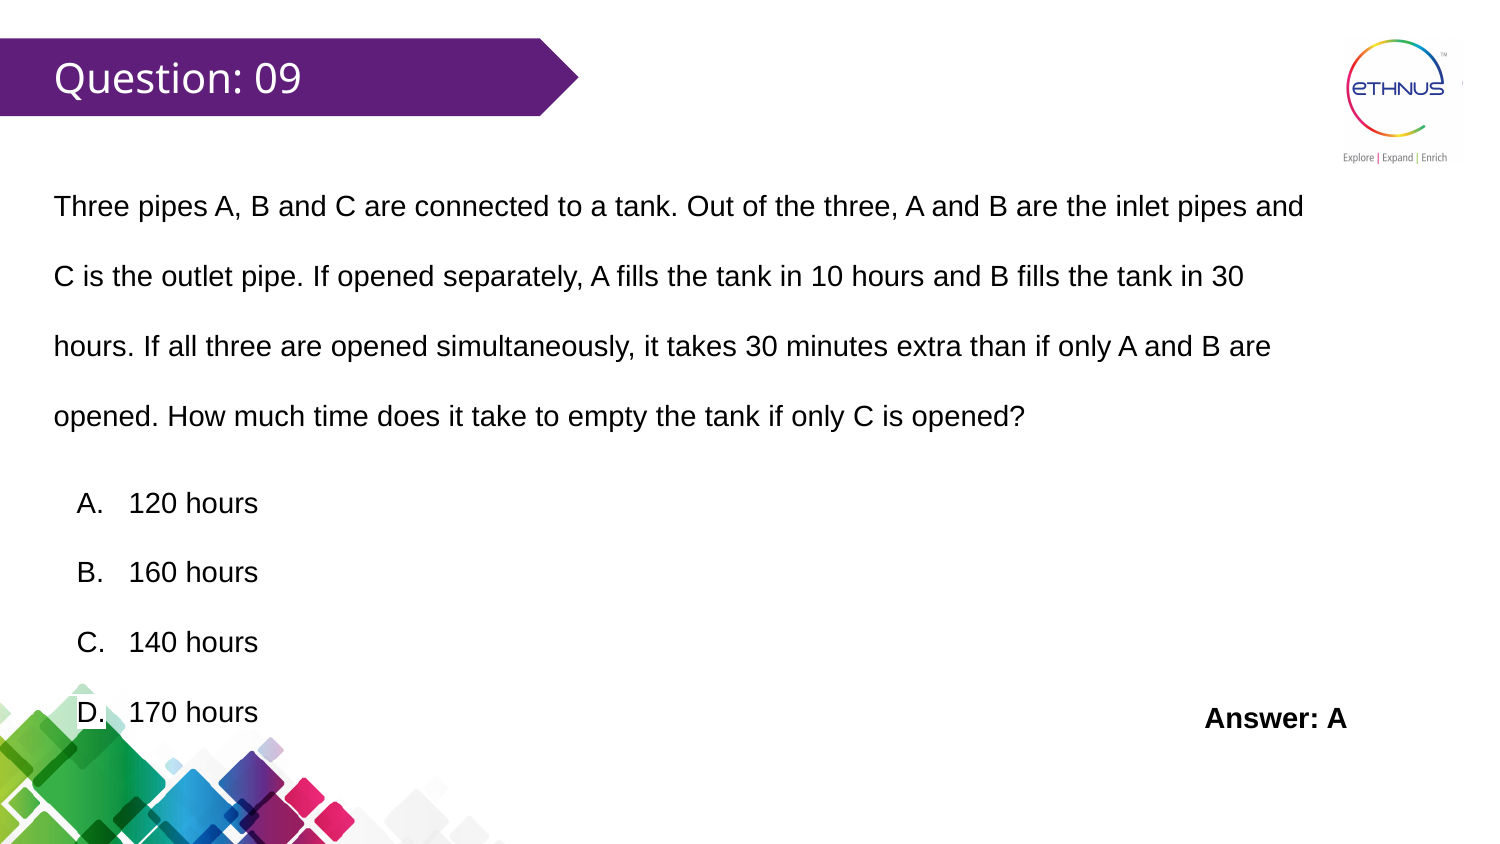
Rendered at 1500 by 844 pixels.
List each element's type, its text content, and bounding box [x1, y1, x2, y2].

picture [1343, 38, 1463, 165]
text_box [0, 38, 53, 117]
picture [0, 668, 732, 844]
text_box Answer: A [1189, 684, 1446, 763]
text_box Three pipes A, B and C are connected to a tank. Out of the three, A and B are the inlet pipes and C is the outlet pipe. If opened separately, A fills the tank in 10 hours and B fills the tank in 30 hours. If all three are opened simultaneously, it takes 30 minutes extra than if only A and B are opened. How much time does it take to empty the tank if only C is opened? 120 hours 160 hours 140 hours 170 hours [53, 152, 1334, 696]
text_box [518, 38, 579, 117]
text_box Question: 09 [53, 38, 518, 117]
